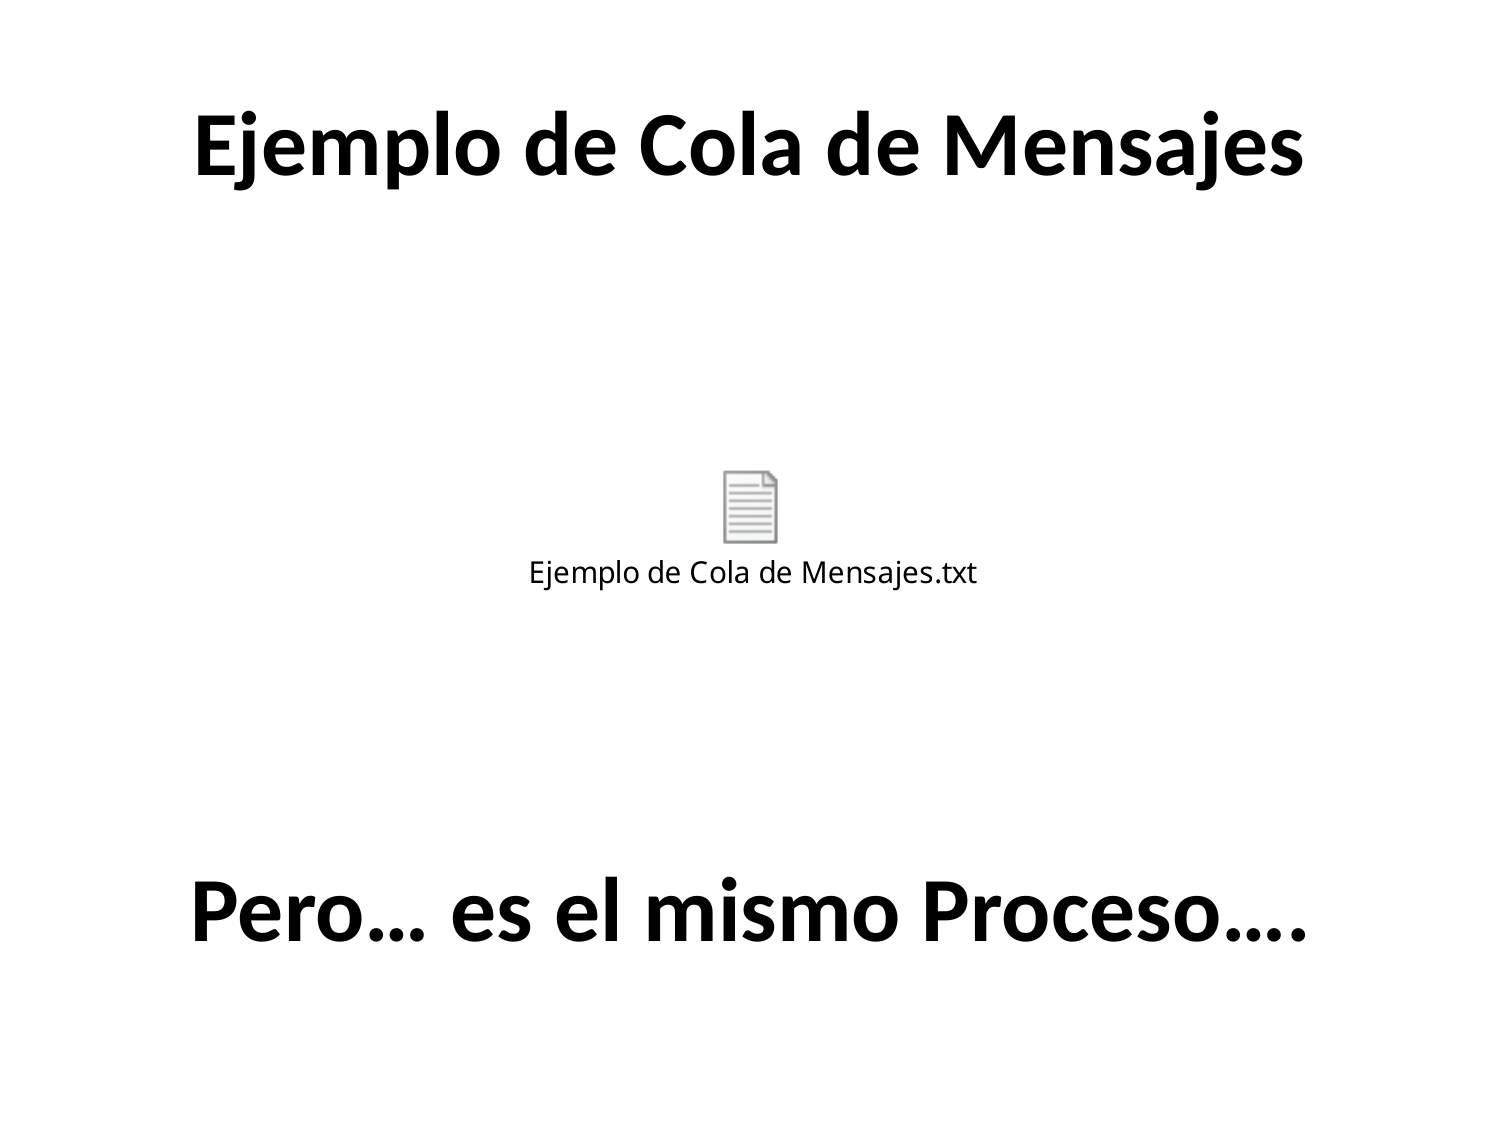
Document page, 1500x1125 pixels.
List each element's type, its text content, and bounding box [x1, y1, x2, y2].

title Ejemplo de Cola de Mensajes [75, 45, 1425, 233]
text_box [489, 467, 1016, 602]
text_box Pero… es el mismo Proceso…. [76, 810, 1427, 998]
